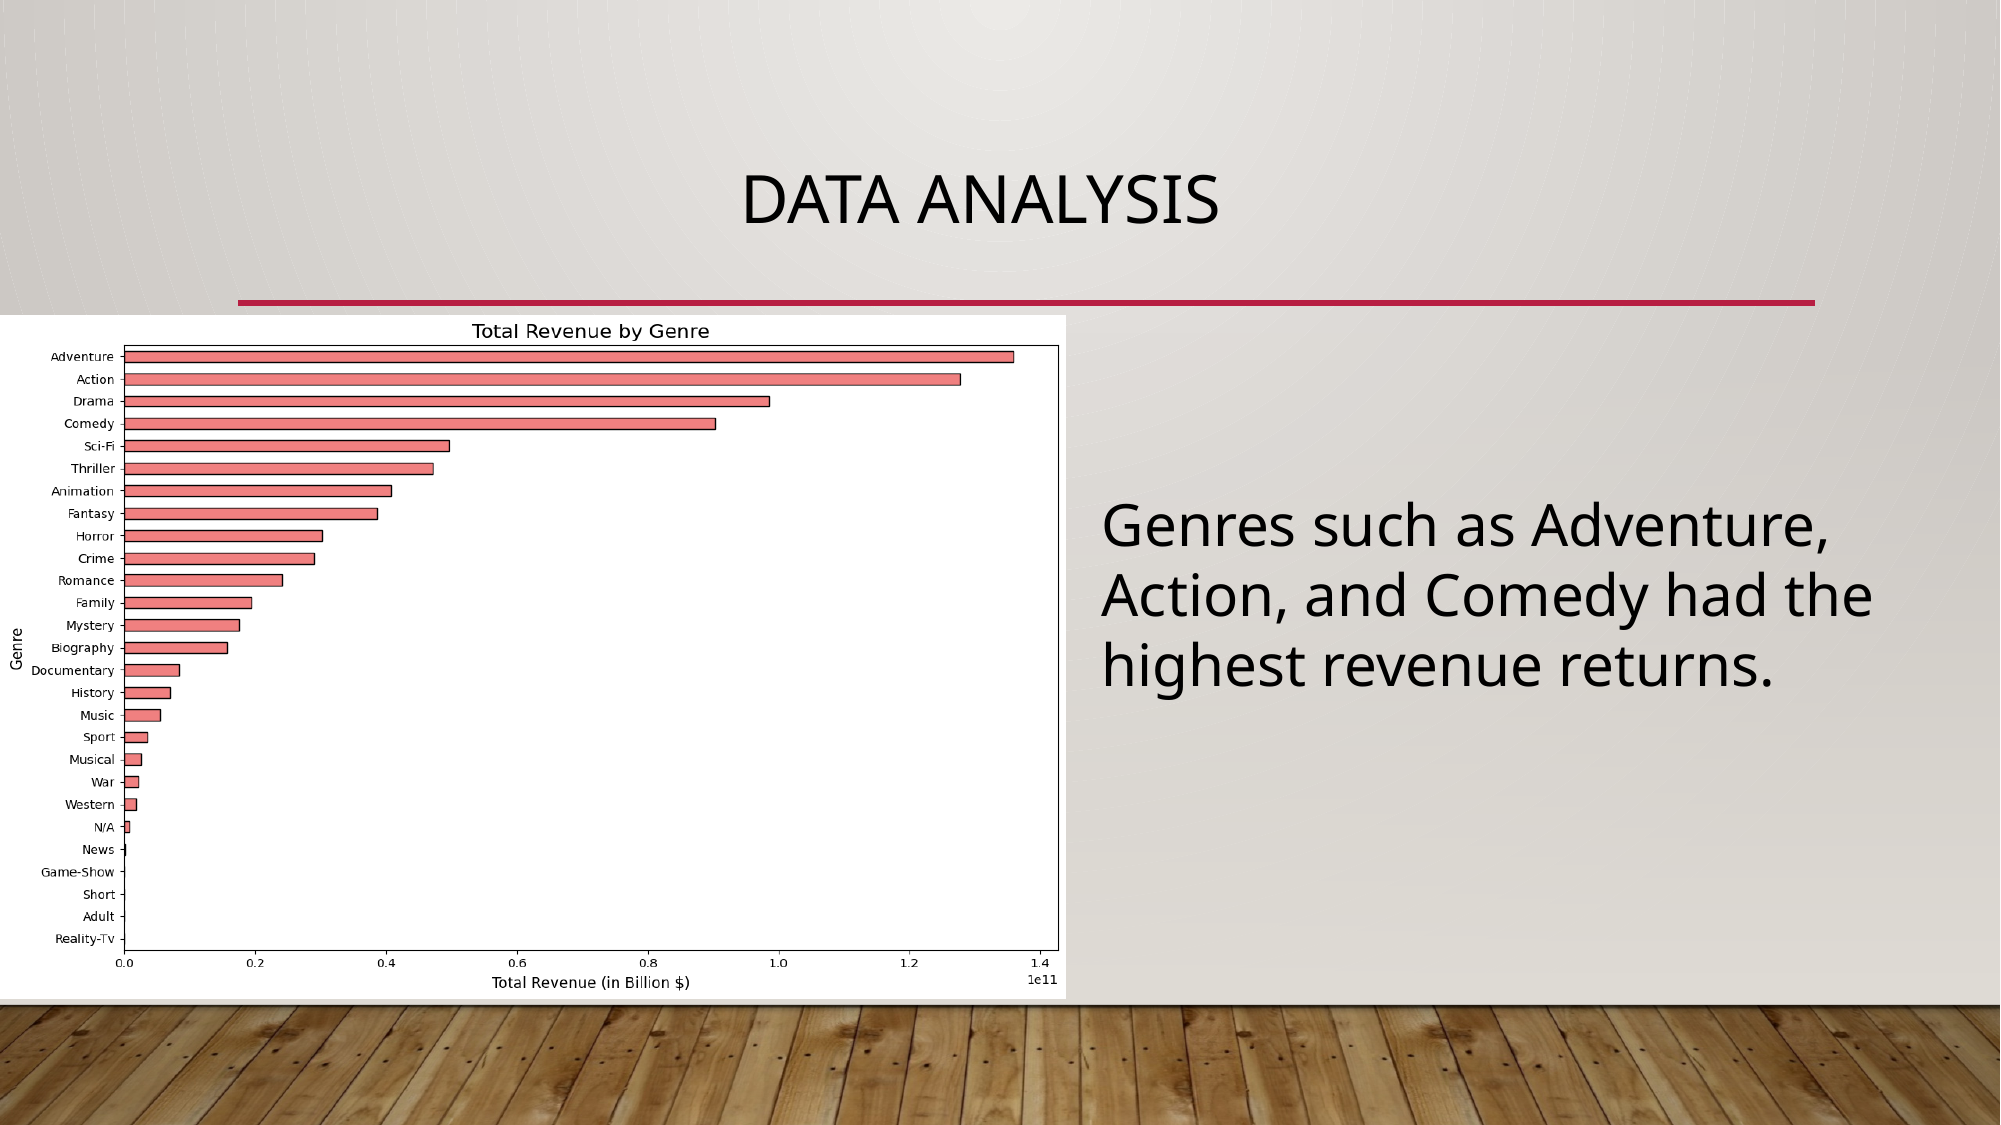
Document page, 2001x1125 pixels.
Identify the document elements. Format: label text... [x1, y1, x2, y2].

text_box Genres such as Adventure, Action, and Comedy had the highest revenue returns. [1087, 480, 1990, 706]
picture [0, 1005, 2000, 1125]
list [0, 315, 1066, 1000]
title Data ANALYSIS [0, 158, 1990, 331]
